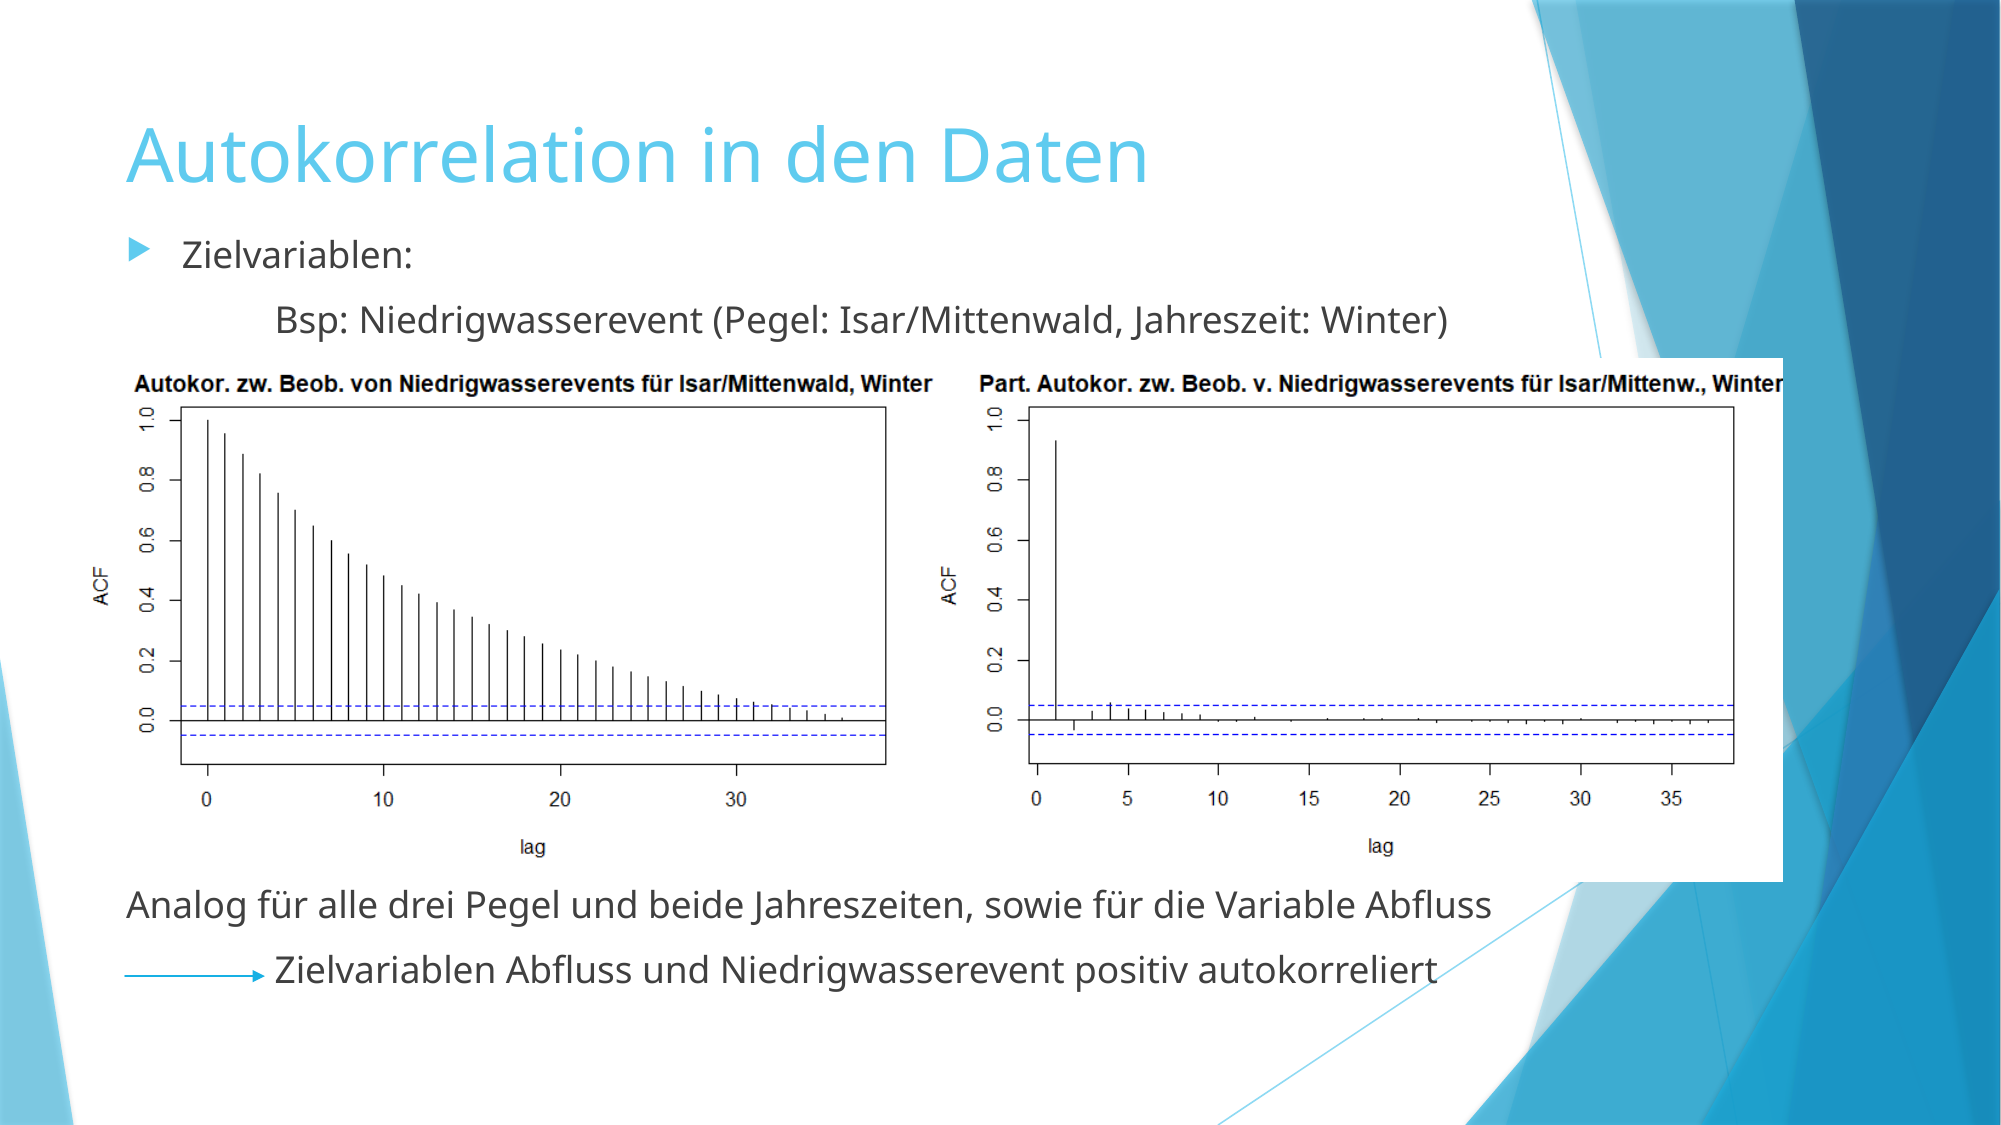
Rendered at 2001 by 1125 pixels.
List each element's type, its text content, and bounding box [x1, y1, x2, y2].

picture [86, 357, 1784, 883]
list Zielvariablen: Bsp: Niedrigwasserevent (Pegel: Isar/Mittenwald, Jahreszeit: Winter) Analog für alle drei Pegel und beide Jahreszeiten, sowie für die Variable Abfluss Zielvariablen Abfluss und Niedrigwasserevent positiv autokorreliert [111, 891, 1522, 1087]
list Zielvariablen: Bsp: Niedrigwasserevent (Pegel: Isar/Mittenwald, Jahreszeit: Winter) Analog für alle drei Pegel und beide Jahreszeiten, sowie für die Variable Abfluss Zielvariablen Abfluss und Niedrigwasserevent positiv autokorreliert [111, 223, 1522, 357]
title Autokorrelation in den Daten [111, 99, 1522, 223]
